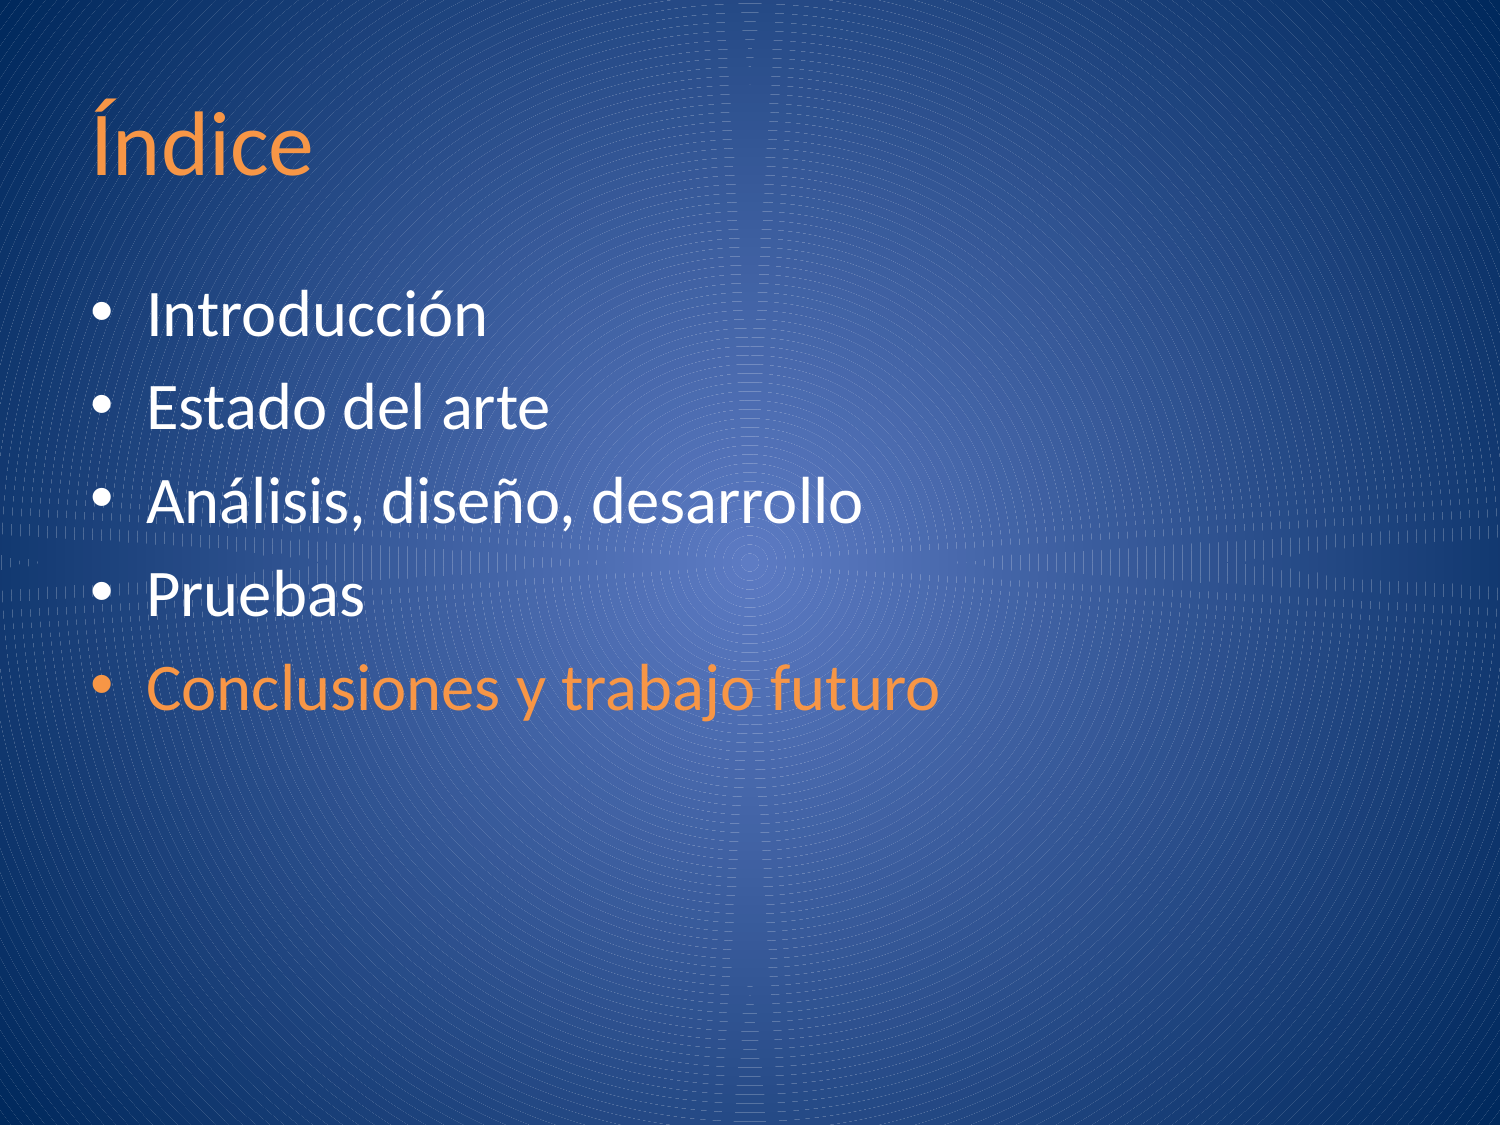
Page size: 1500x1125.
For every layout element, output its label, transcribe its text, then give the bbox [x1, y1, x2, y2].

list Introducción Estado del arte Análisis, diseño, desarrollo Pruebas Conclusiones y trabajo futuro [75, 262, 1425, 1005]
title Índice [75, 45, 1425, 233]
